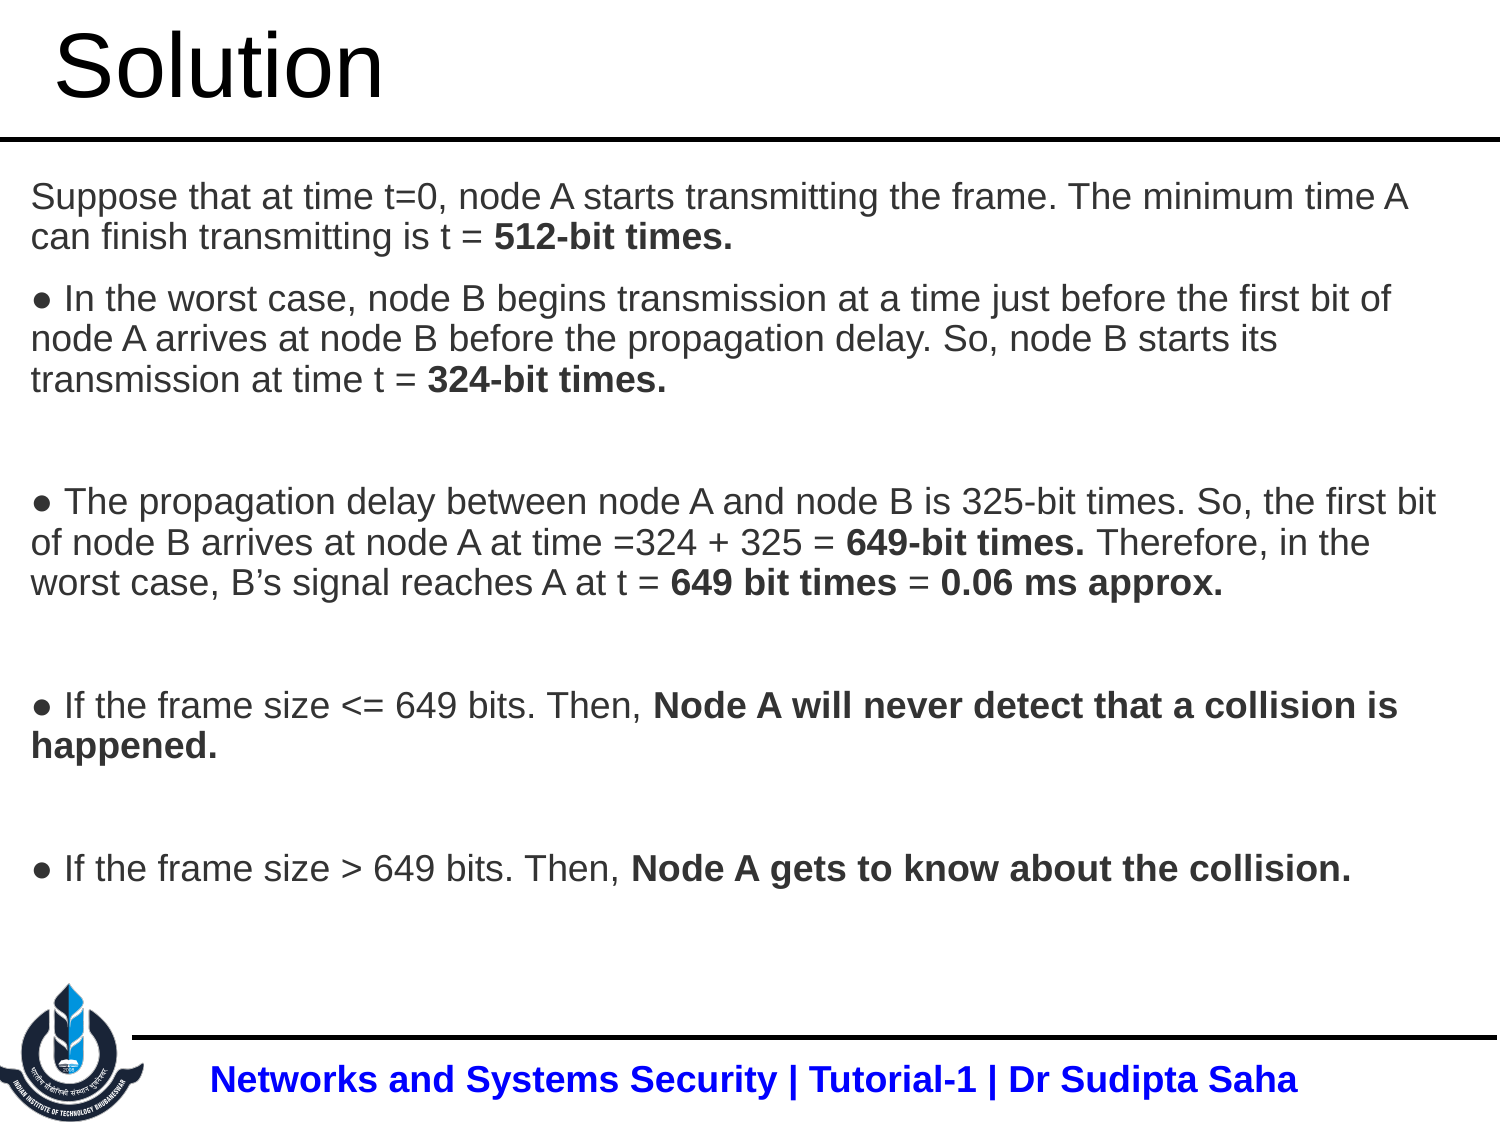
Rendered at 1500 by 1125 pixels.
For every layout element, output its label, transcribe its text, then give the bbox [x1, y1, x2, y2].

list Suppose that at time t=0, node A starts transmitting the frame. The minimum time A can finish transmitting is t = 512-bit times. ● In the worst case, node B begins transmission at a time just before the first bit of node A arrives at node B before the propagation delay. So, node B starts its transmission at time t = 324-bit times. ● The propagation delay between node A and node B is 325-bit times. So, the first bit of node B arrives at node A at time =324 + 325 = 649-bit times. Therefore, in the worst case, B’s signal reaches A at t = 649 bit times = 0.06 ms approx. ● If the frame size <= 649 bits. Then, Node A will never detect that a collision is happened. ● If the frame size > 649 bits. Then, Node A gets to know about the collision. [15, 169, 1479, 989]
title Solution [38, 10, 1433, 126]
picture [0, 983, 144, 1122]
picture [71, 1038, 81, 1047]
